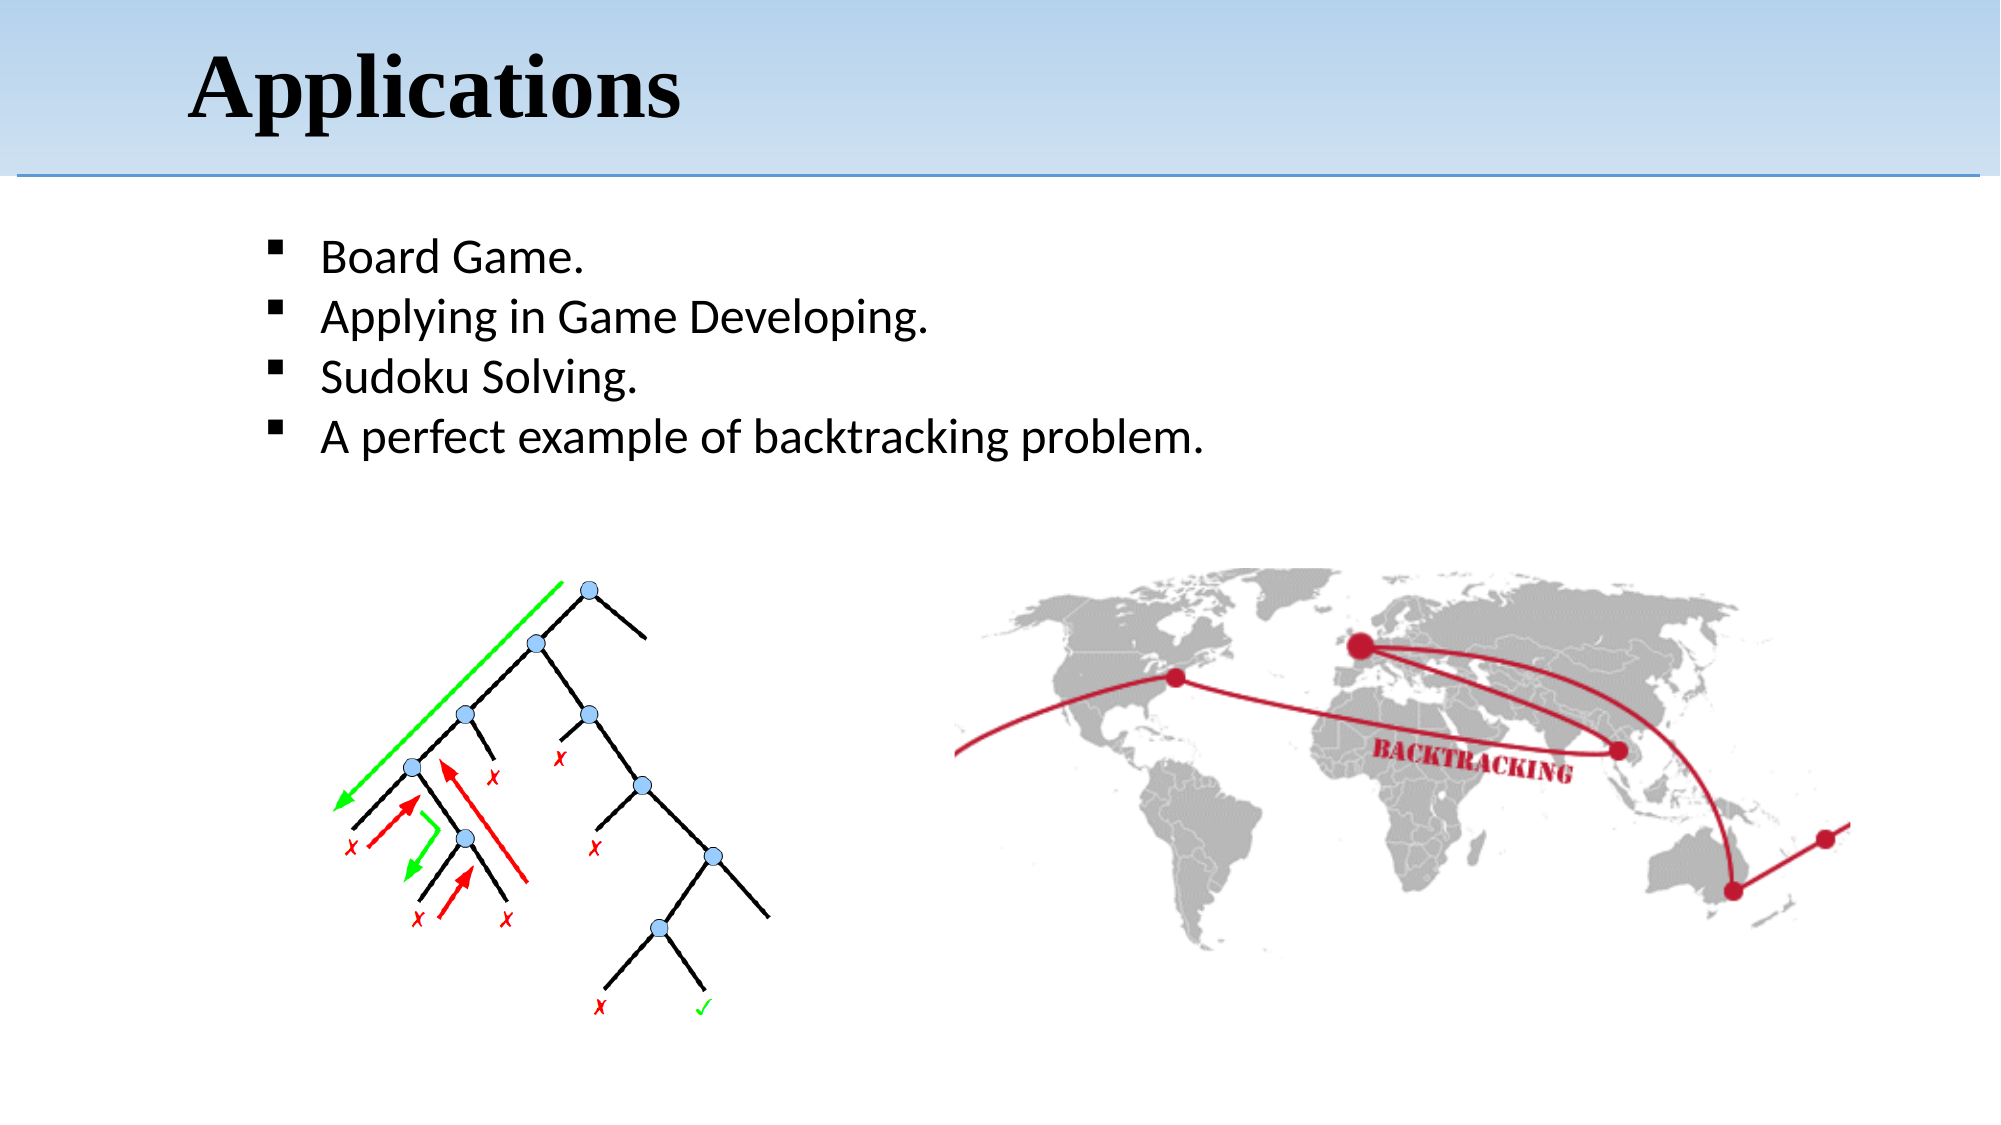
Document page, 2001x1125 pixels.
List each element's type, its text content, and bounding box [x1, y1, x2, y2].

title Applications [0, 0, 2000, 176]
picture [954, 568, 1851, 959]
text_box Board Game. Applying in Game Developing. Sudoku Solving. A perfect example of backtracking problem. [249, 216, 1747, 472]
picture [315, 567, 801, 1036]
